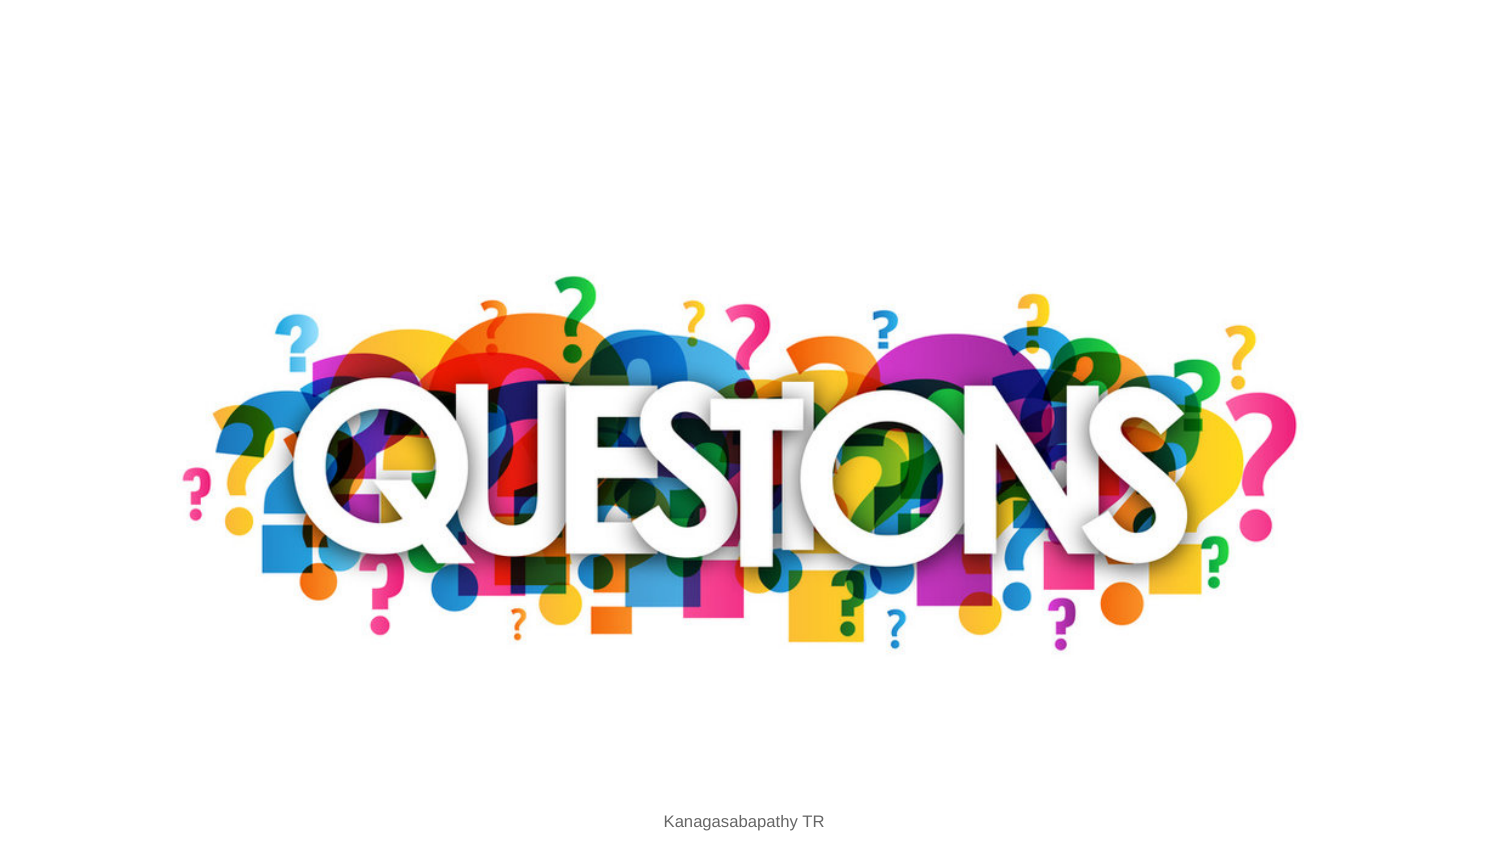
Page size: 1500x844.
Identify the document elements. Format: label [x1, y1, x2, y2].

picture [166, 236, 1333, 675]
